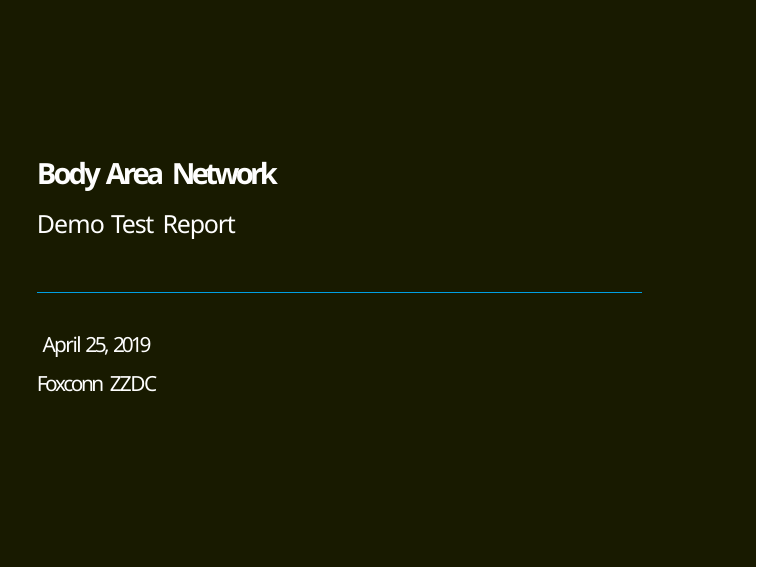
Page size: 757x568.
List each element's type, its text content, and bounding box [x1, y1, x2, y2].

text_box April 25, 2019 Foxconn ZZDC [34, 315, 172, 396]
text_box [0, 0, 756, 567]
text_box Body Area Network Demo Test Report [34, 152, 310, 239]
